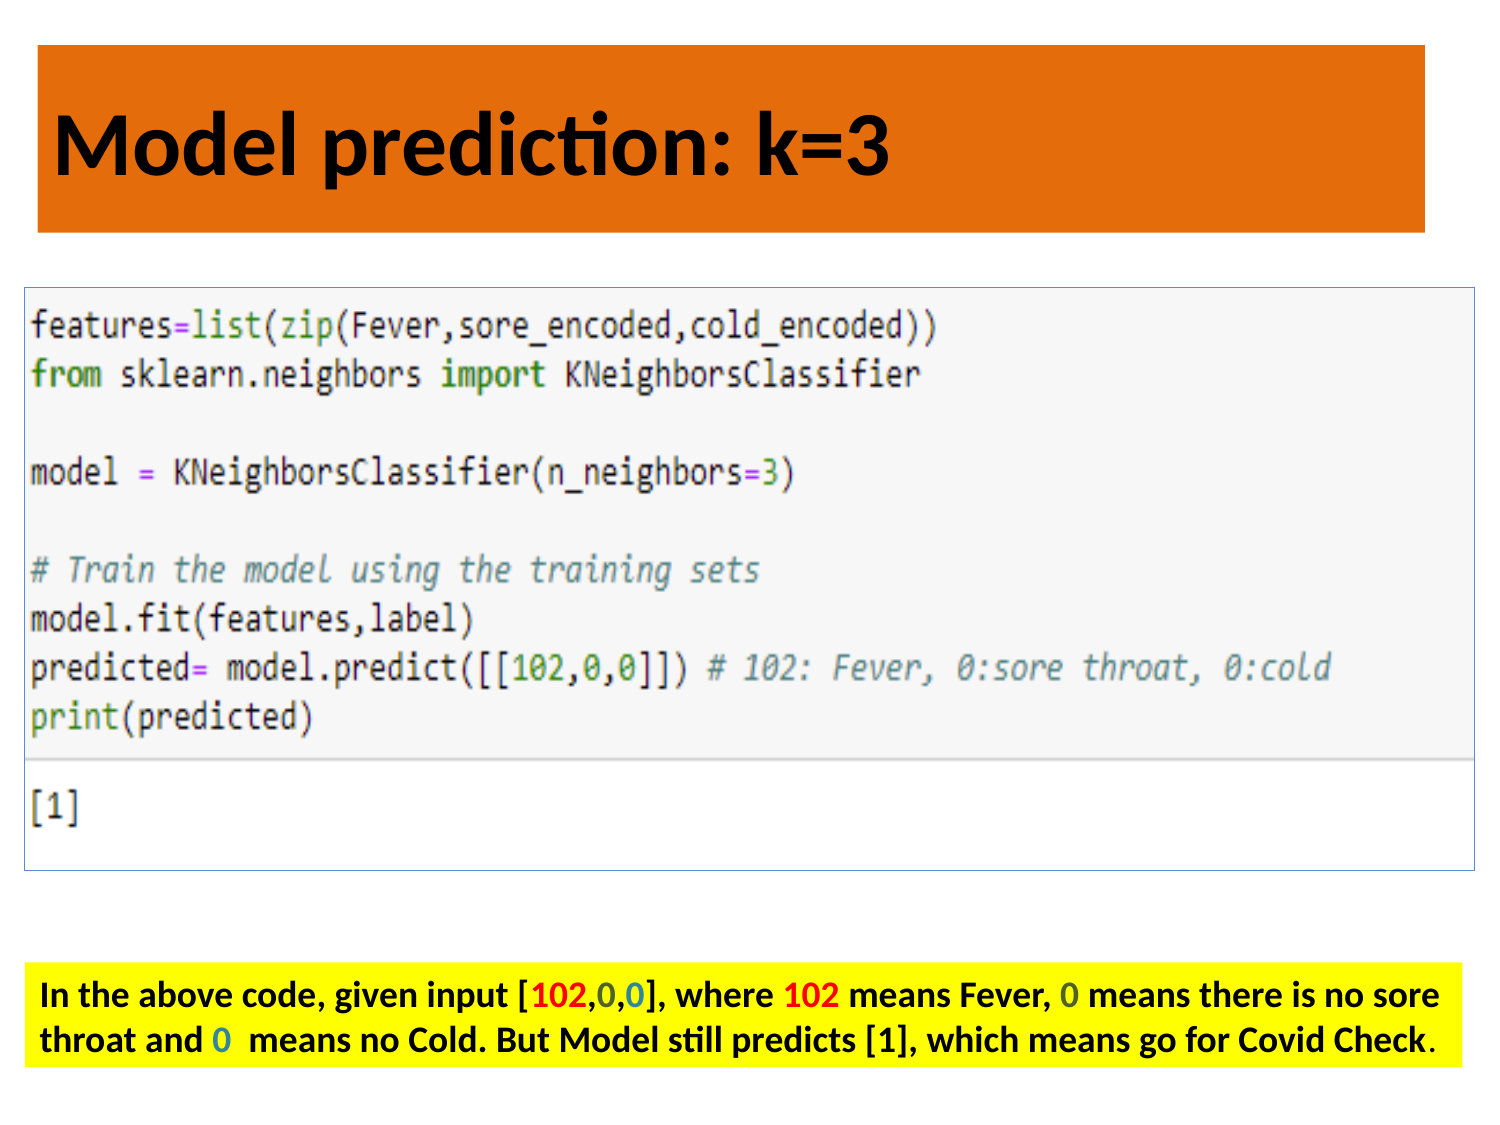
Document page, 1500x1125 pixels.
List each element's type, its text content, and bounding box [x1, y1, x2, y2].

picture [24, 287, 1476, 871]
text_box In the above code, given input [102,0,0], where 102 means Fever, 0 means there is no sore throat and 0 means no Cold. But Model still predicts [1], which means go for Covid Check. [24, 962, 1463, 1068]
title Model prediction: k=3 [37, 45, 1425, 233]
